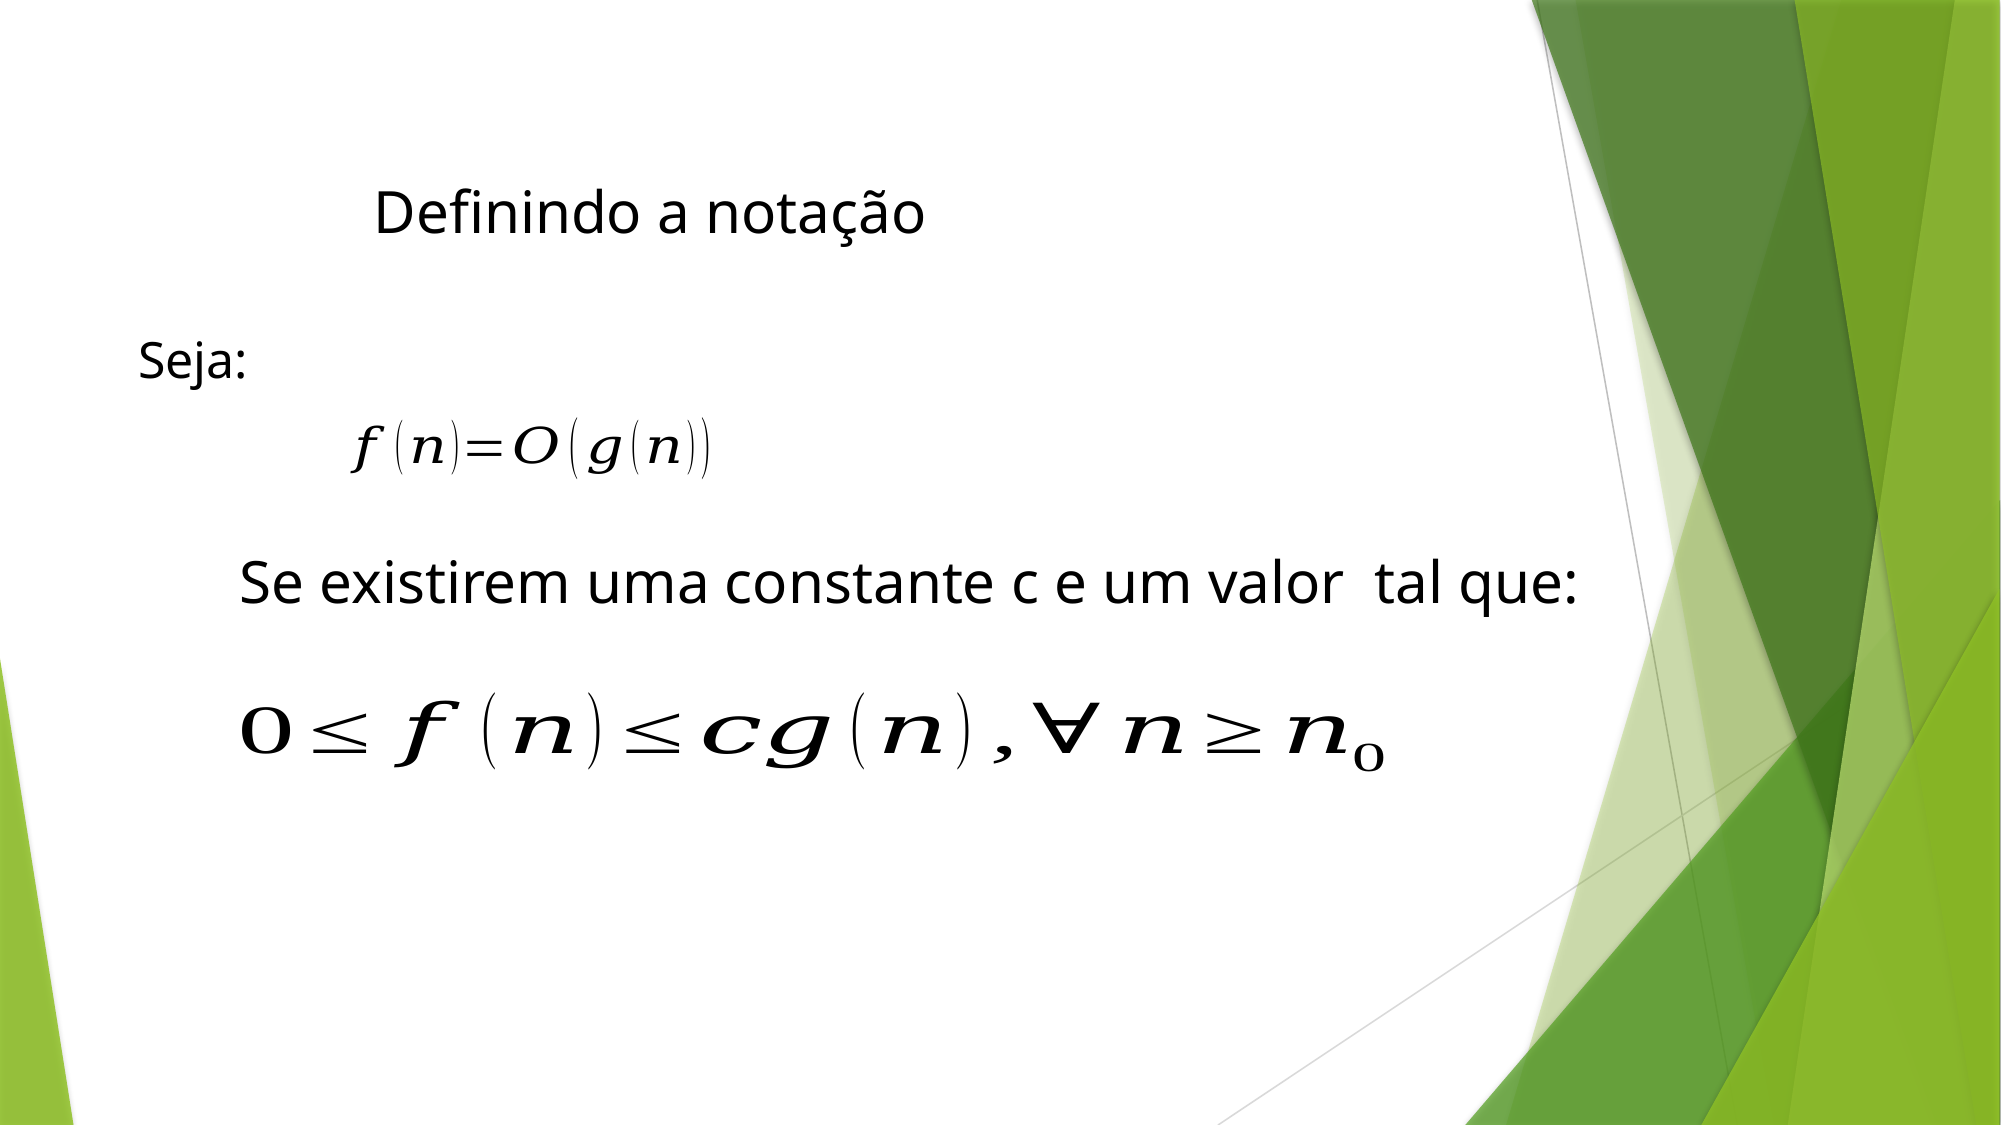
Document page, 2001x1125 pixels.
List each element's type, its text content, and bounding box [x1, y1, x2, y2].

text_box Seja: [123, 321, 264, 442]
